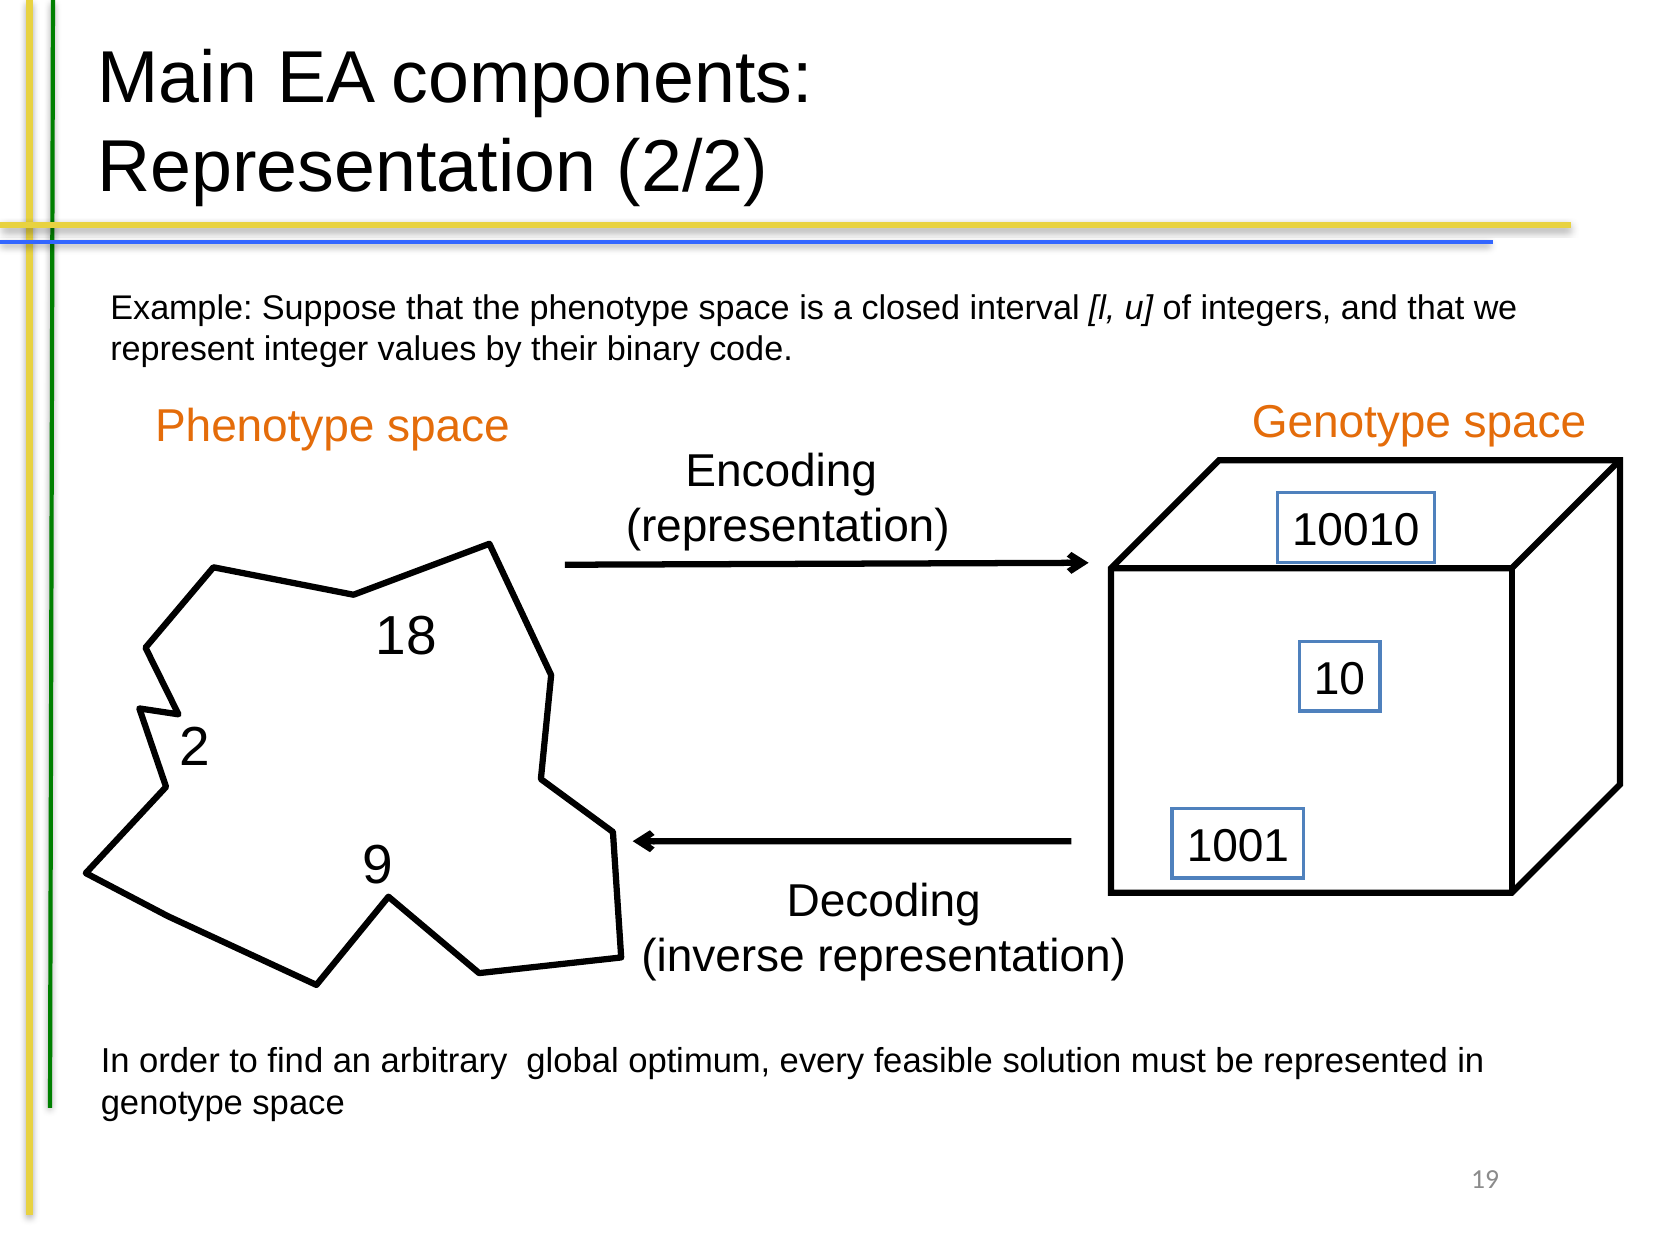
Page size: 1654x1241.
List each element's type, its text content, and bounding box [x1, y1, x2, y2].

list In order to find an arbitrary global optimum, every feasible solution must be represented in genotype space [85, 1030, 1607, 1130]
title Main EA components: Representation (2/2) [82, 14, 1571, 221]
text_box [85, 383, 1621, 990]
text_box Example: Suppose that the phenotype space is a closed interval [l, u] of integers, and that we represent integer values by their binary code. [93, 276, 1615, 376]
slide_number 19 [1422, 1131, 1521, 1223]
